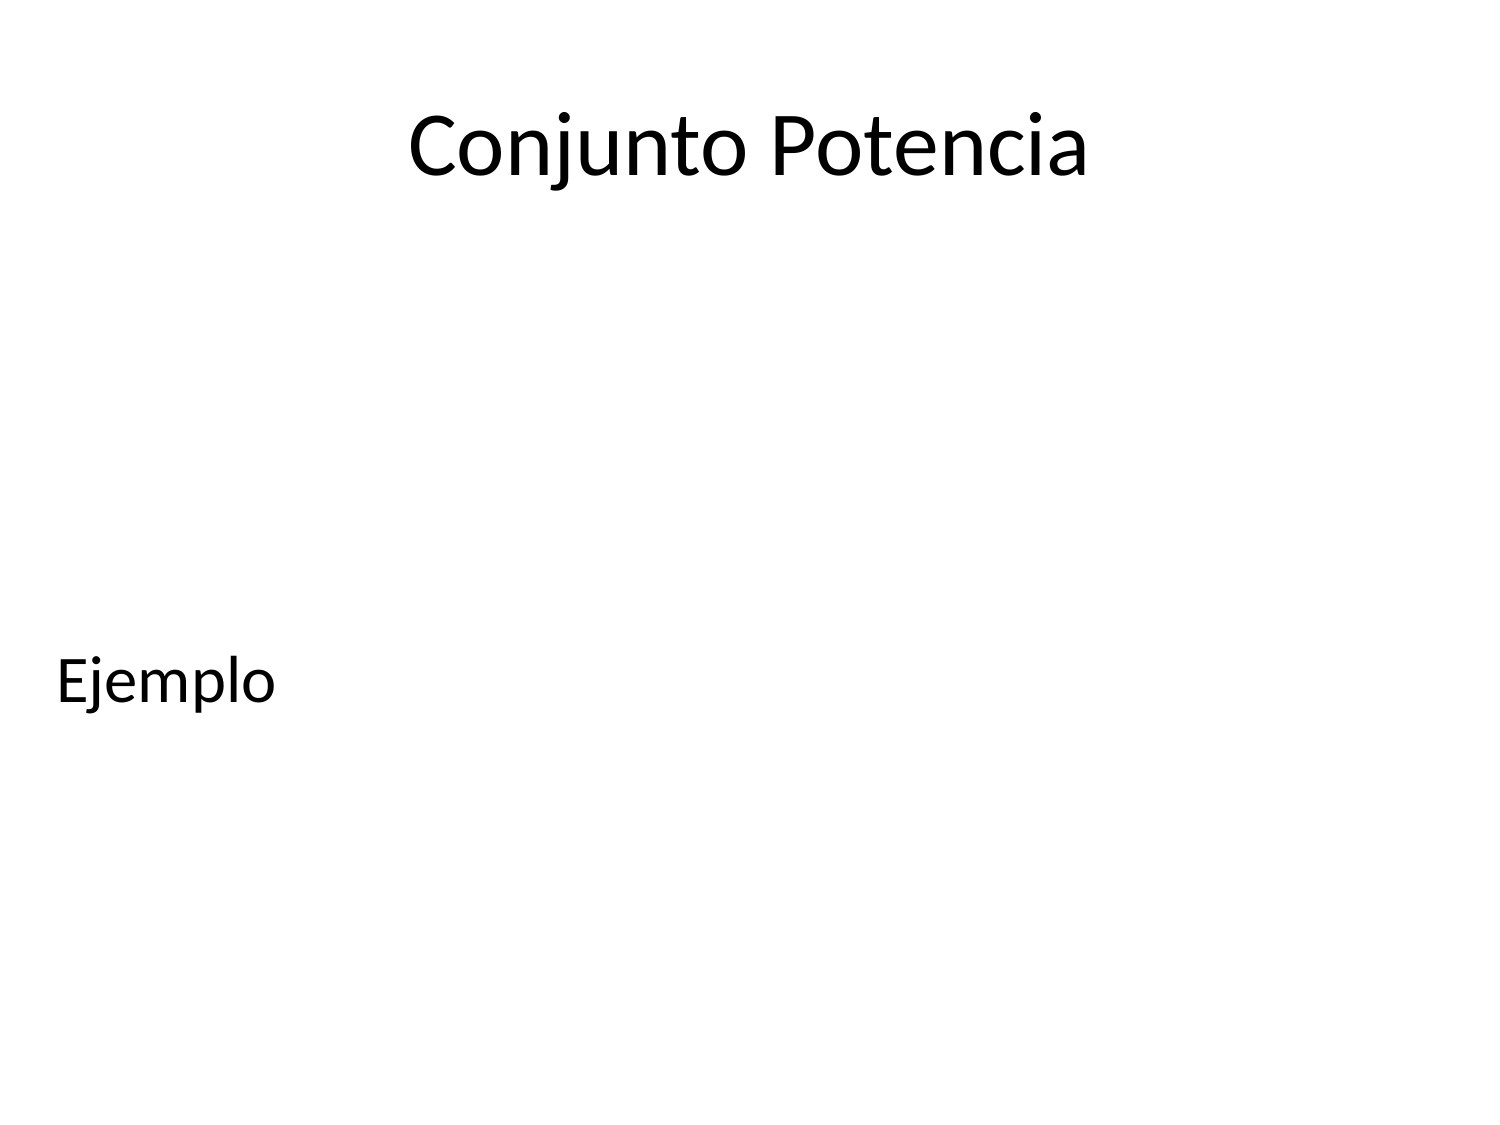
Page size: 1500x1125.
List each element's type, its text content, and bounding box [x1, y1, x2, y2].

title Conjunto Potencia [75, 45, 1425, 233]
